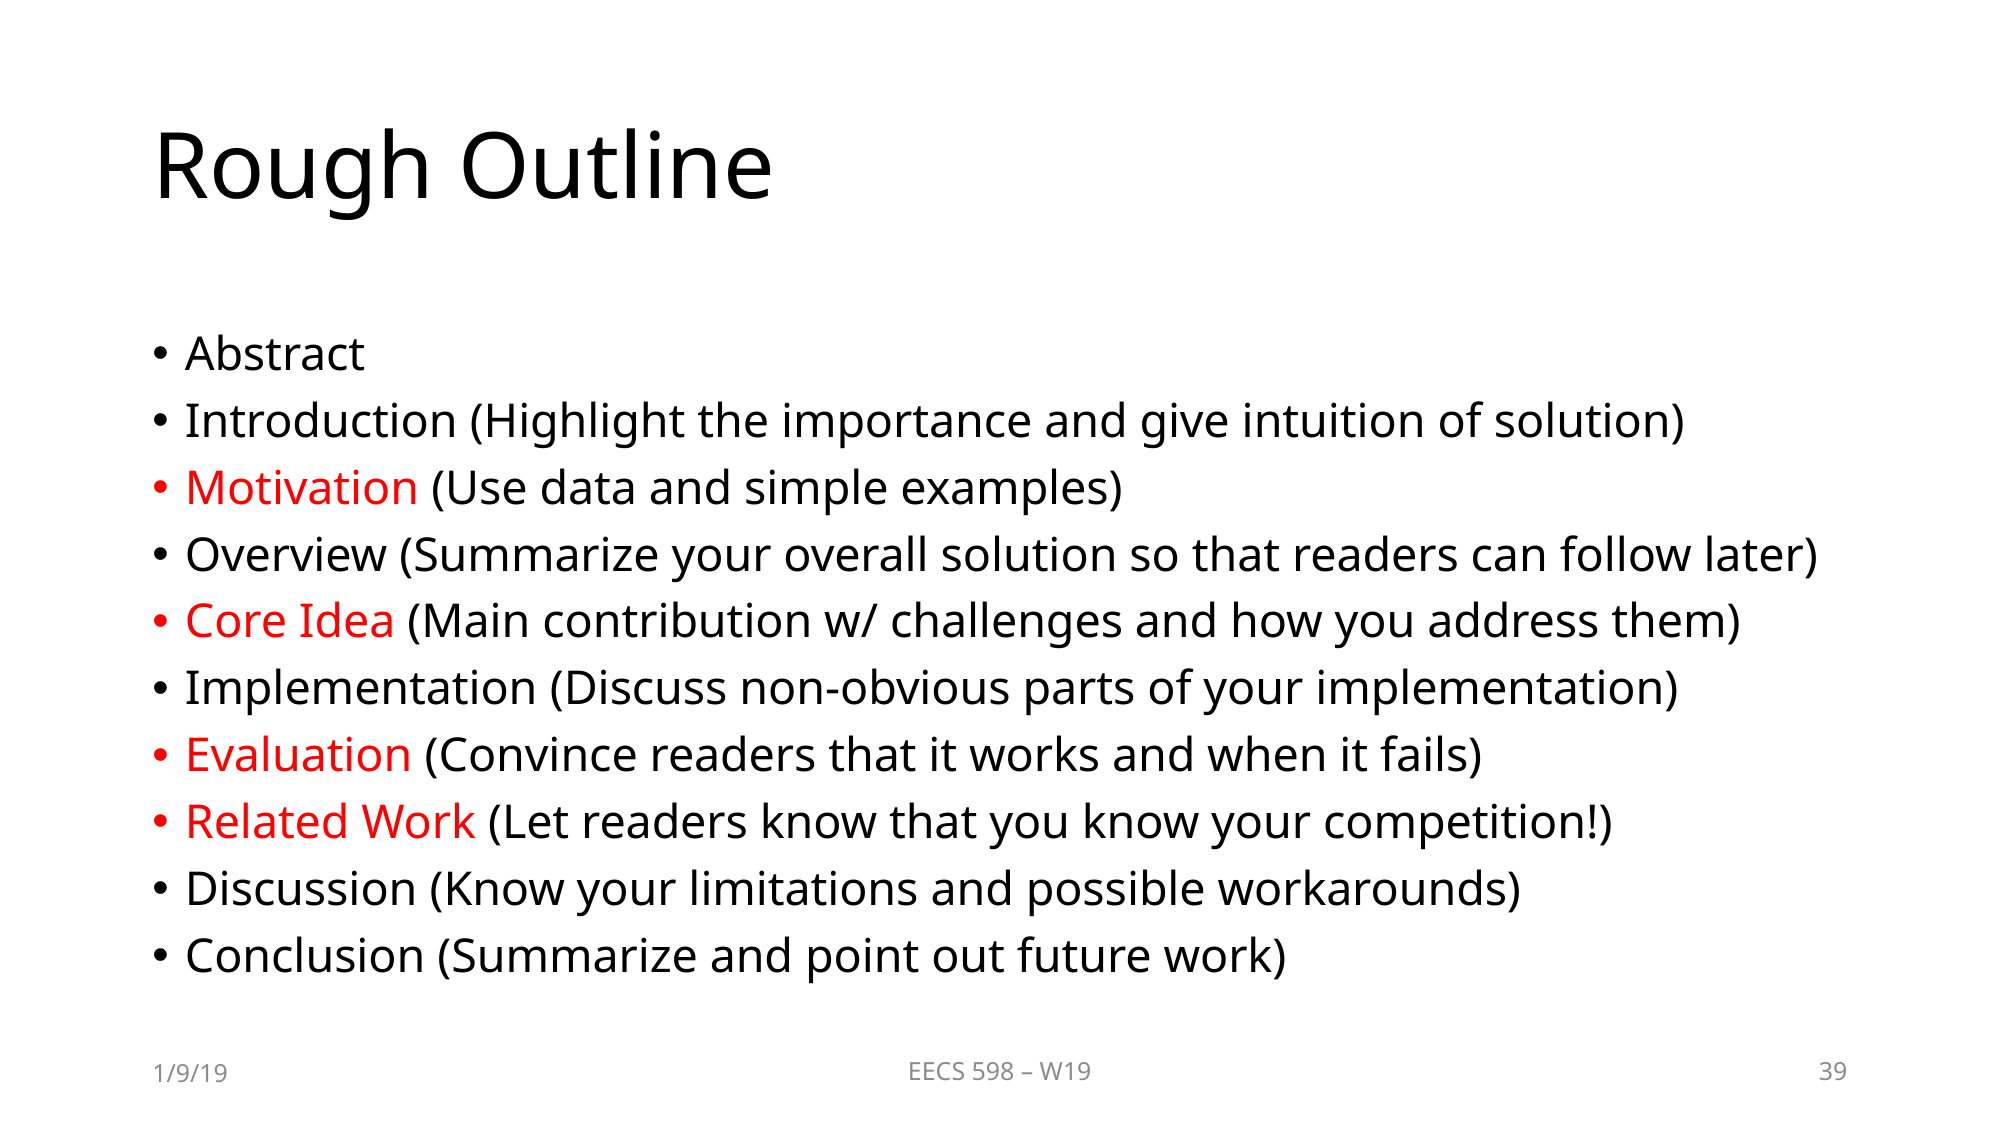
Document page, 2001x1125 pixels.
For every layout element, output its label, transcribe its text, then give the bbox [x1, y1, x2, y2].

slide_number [137, 1042, 588, 1103]
slide_number 39 [1412, 1042, 1863, 1103]
title Rough Outline [137, 59, 1863, 278]
footer EECS 598 – W19 [662, 1042, 1338, 1103]
list Abstract Introduction (Highlight the importance and give intuition of solution) Motivation (Use data and simple examples) Overview (Summarize your overall solution so that readers can follow later) Core Idea (Main contribution w/ challenges and how you address them) Implementation (Discuss non-obvious parts of your implementation) Evaluation (Convince readers that it works and when it fails) Related Work (Let readers know that you know your competition!) Discussion (Know your limitations and possible workarounds) Conclusion (Summarize and point out future work) [137, 299, 1863, 1014]
